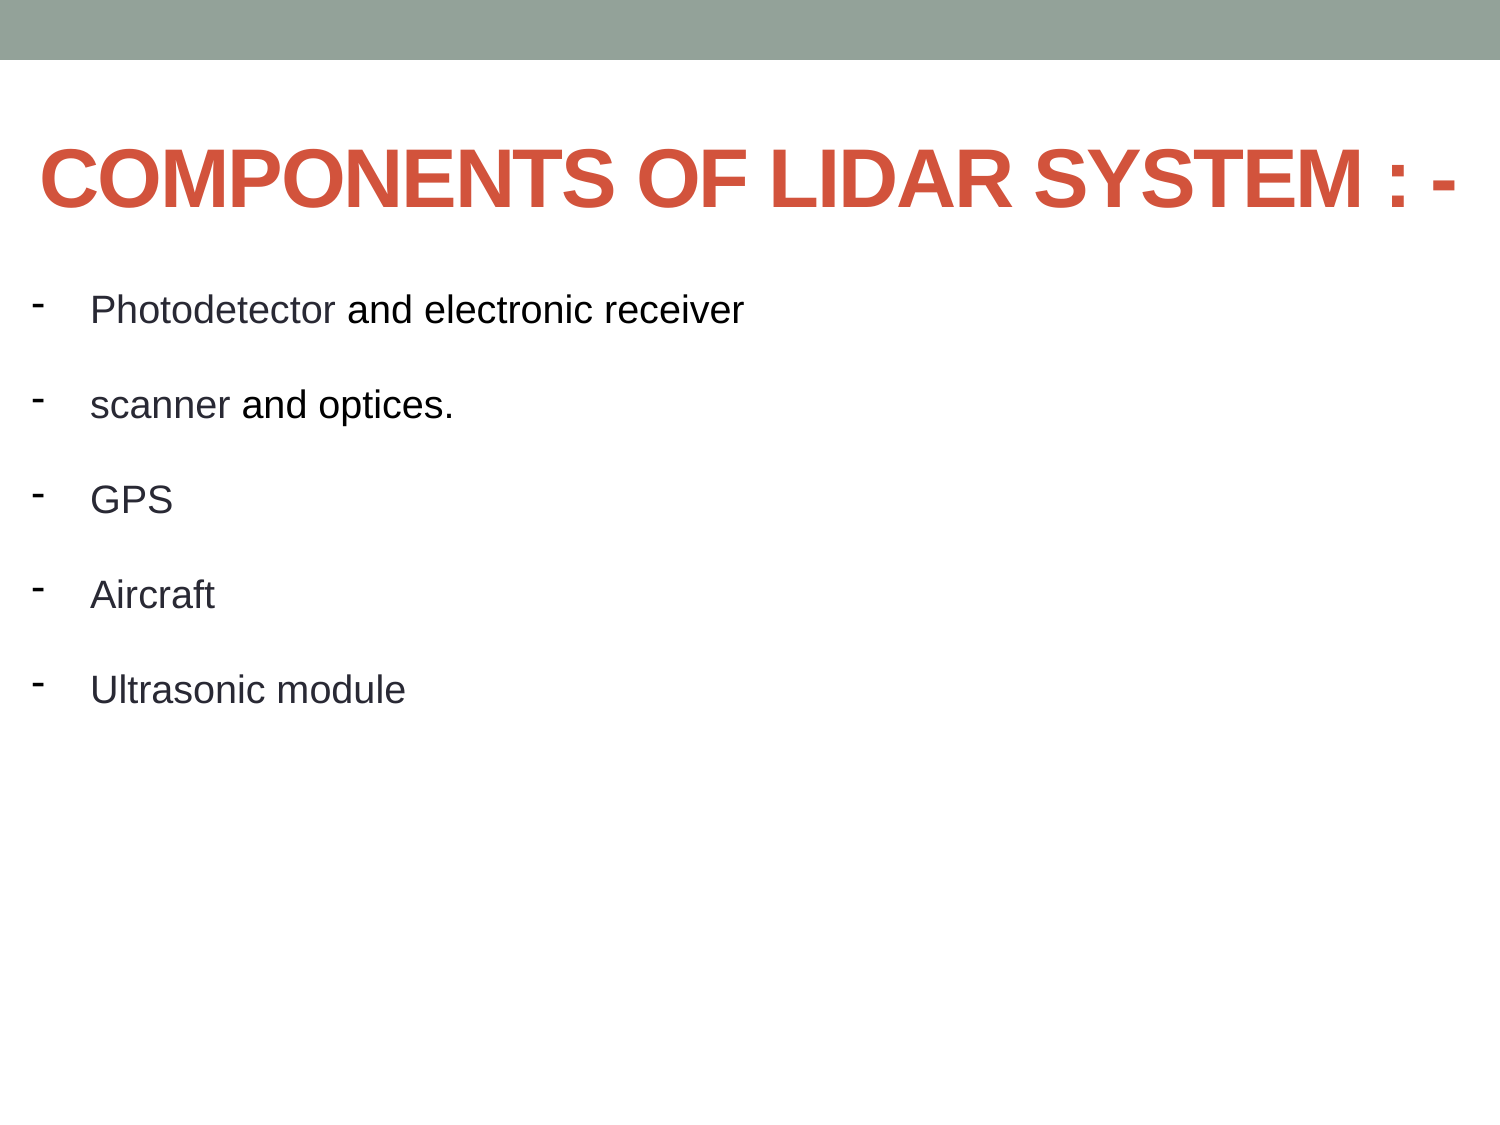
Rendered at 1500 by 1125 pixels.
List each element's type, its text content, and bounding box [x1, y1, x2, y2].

text_box Photodetector and electronic receiver scanner and optices. GPS Aircraft Ultrasonic module [0, 99, 1273, 896]
title COMPONENTS OF LIDAR SYSTEM : - [1273, 112, 1500, 336]
